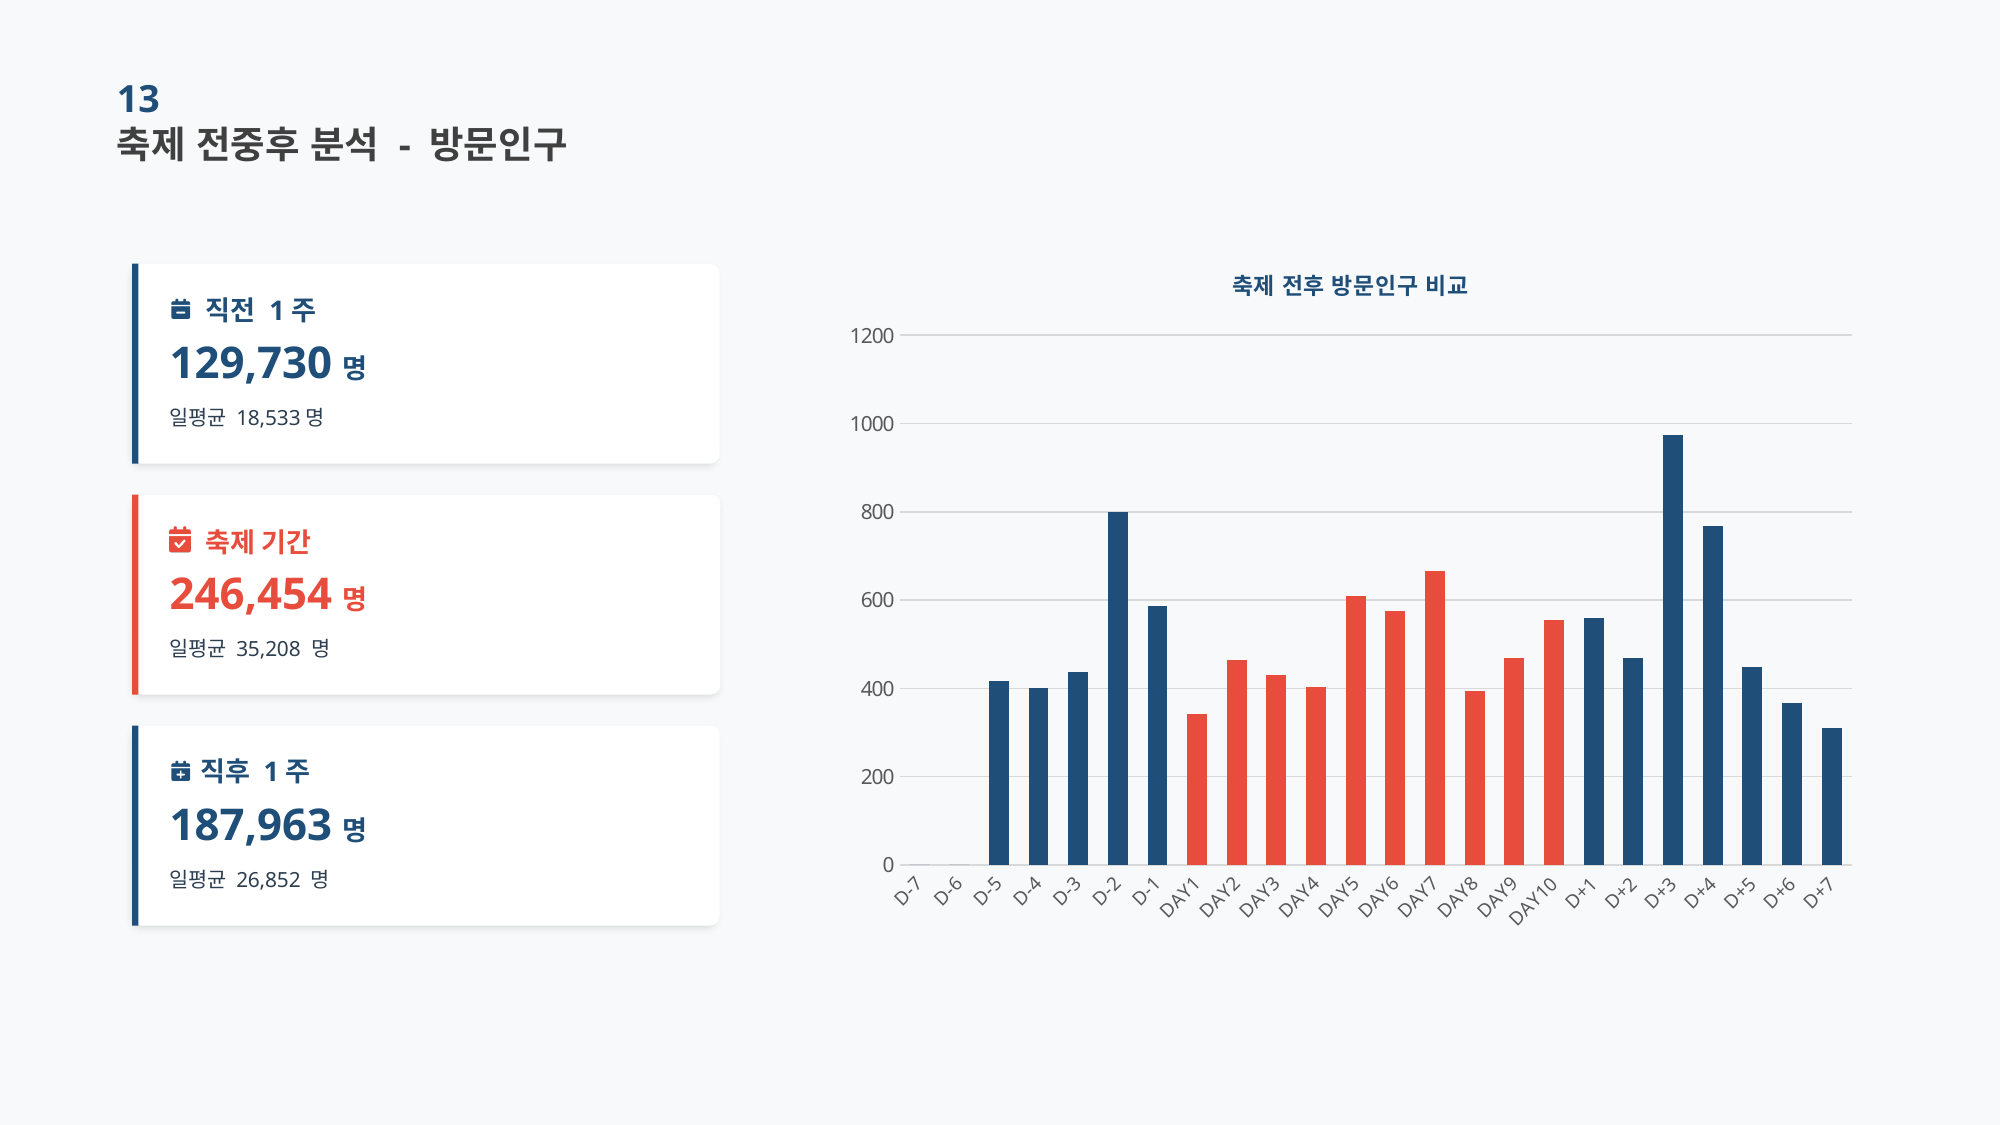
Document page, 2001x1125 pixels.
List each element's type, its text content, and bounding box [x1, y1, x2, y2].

text_box [132, 494, 139, 695]
text_box 직후 1주 [200, 751, 322, 791]
text_box 187,963명 [169, 790, 562, 855]
text_box 일평균 18,533명 [169, 401, 562, 433]
text_box 일평균 35,208 명 [169, 632, 505, 664]
text_box 일평균 26,852 명 [169, 863, 524, 895]
picture [167, 525, 192, 554]
text_box 13 [116, 66, 796, 129]
text_box [132, 725, 139, 926]
text_box 246,454명 [169, 559, 562, 624]
text_box 축제 전중후 분석 - 방문인구 [116, 112, 941, 175]
text_box 축제 기간 [205, 521, 336, 561]
text_box 129,730명 [169, 328, 670, 393]
text_box [139, 725, 720, 926]
text_box 직전 1주 [205, 289, 327, 329]
text_box [139, 494, 721, 695]
picture [169, 759, 192, 782]
text_box [139, 263, 720, 464]
text_box [132, 263, 139, 464]
picture [169, 297, 192, 320]
chart [828, 240, 1873, 946]
